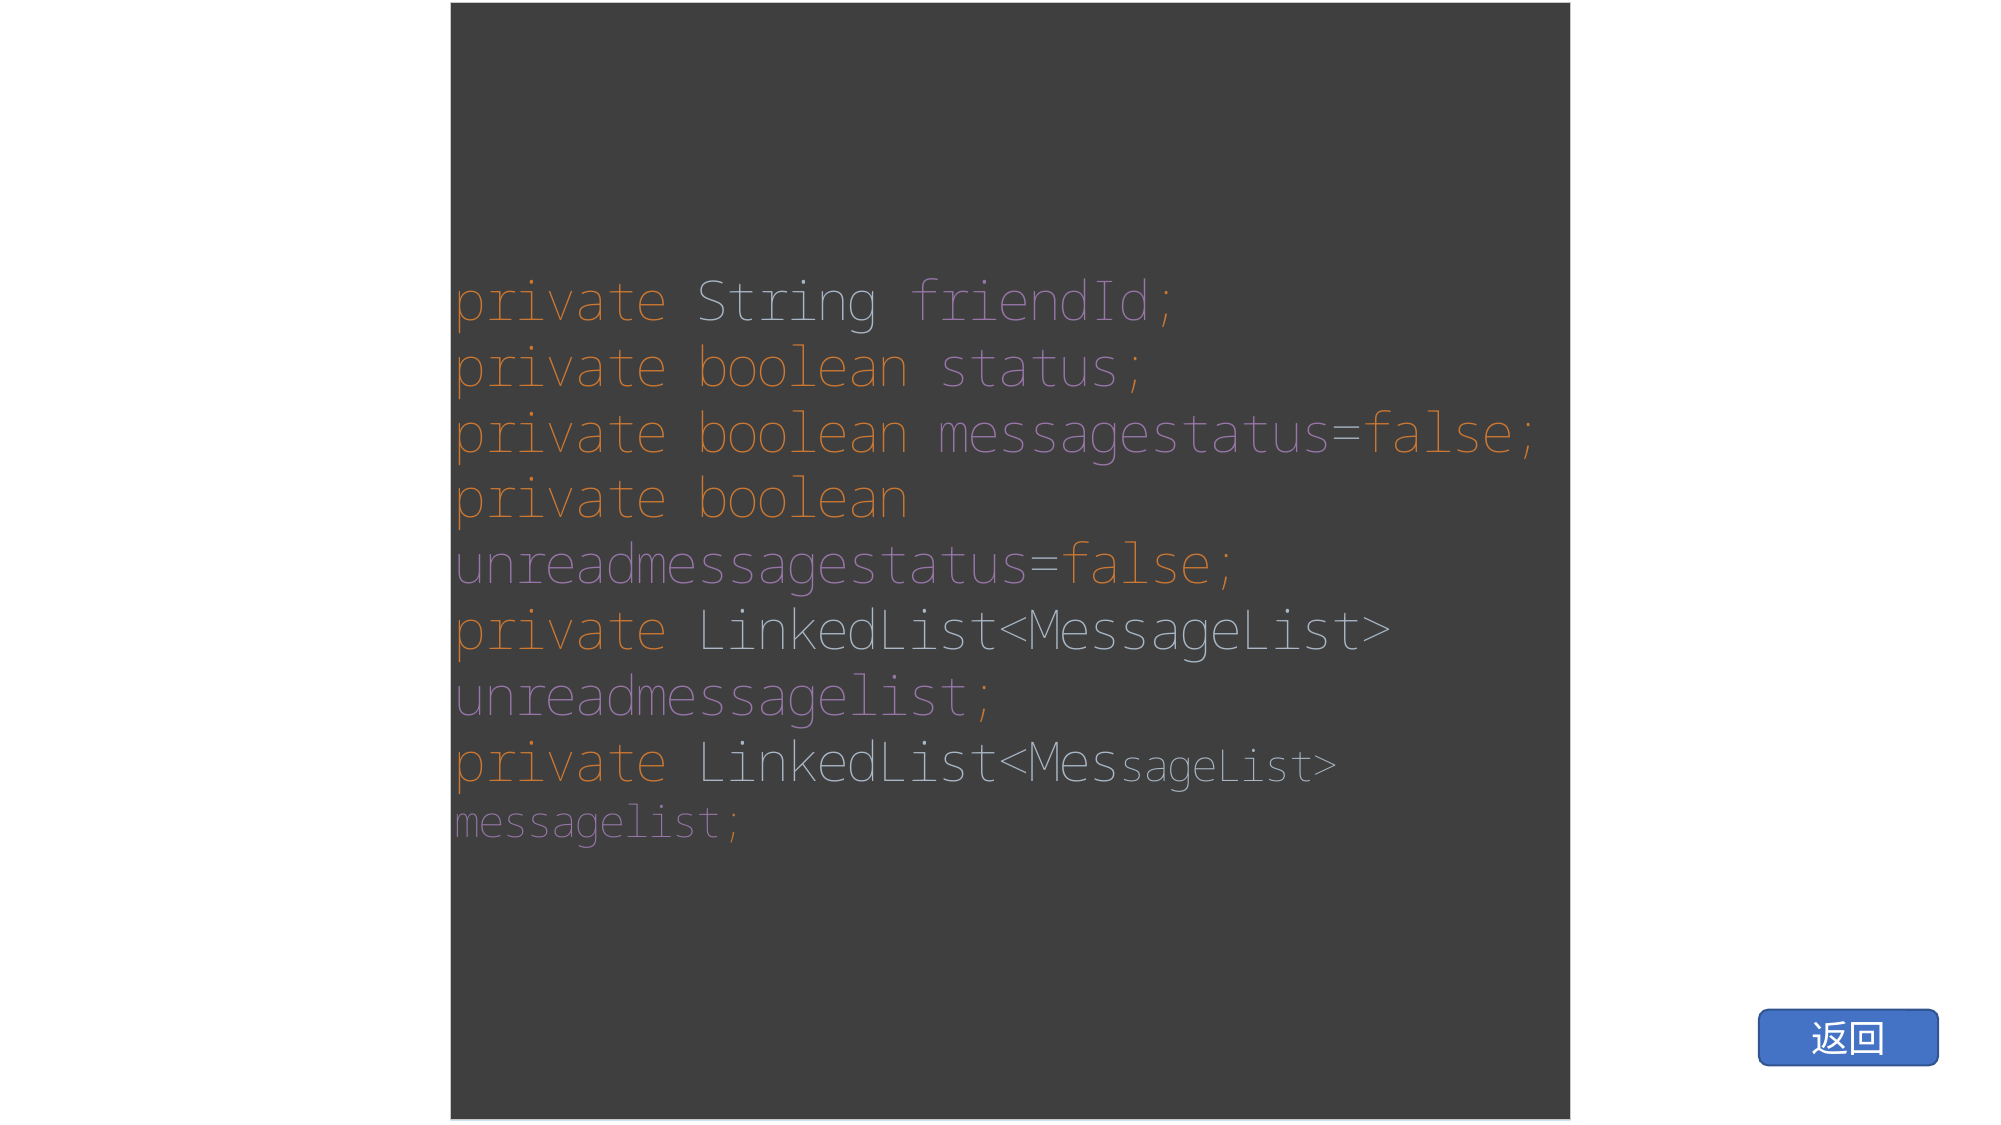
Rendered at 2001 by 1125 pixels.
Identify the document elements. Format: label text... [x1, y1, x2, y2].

picture [425, 0, 1575, 1125]
text_box 返回 [1757, 1008, 1940, 1067]
